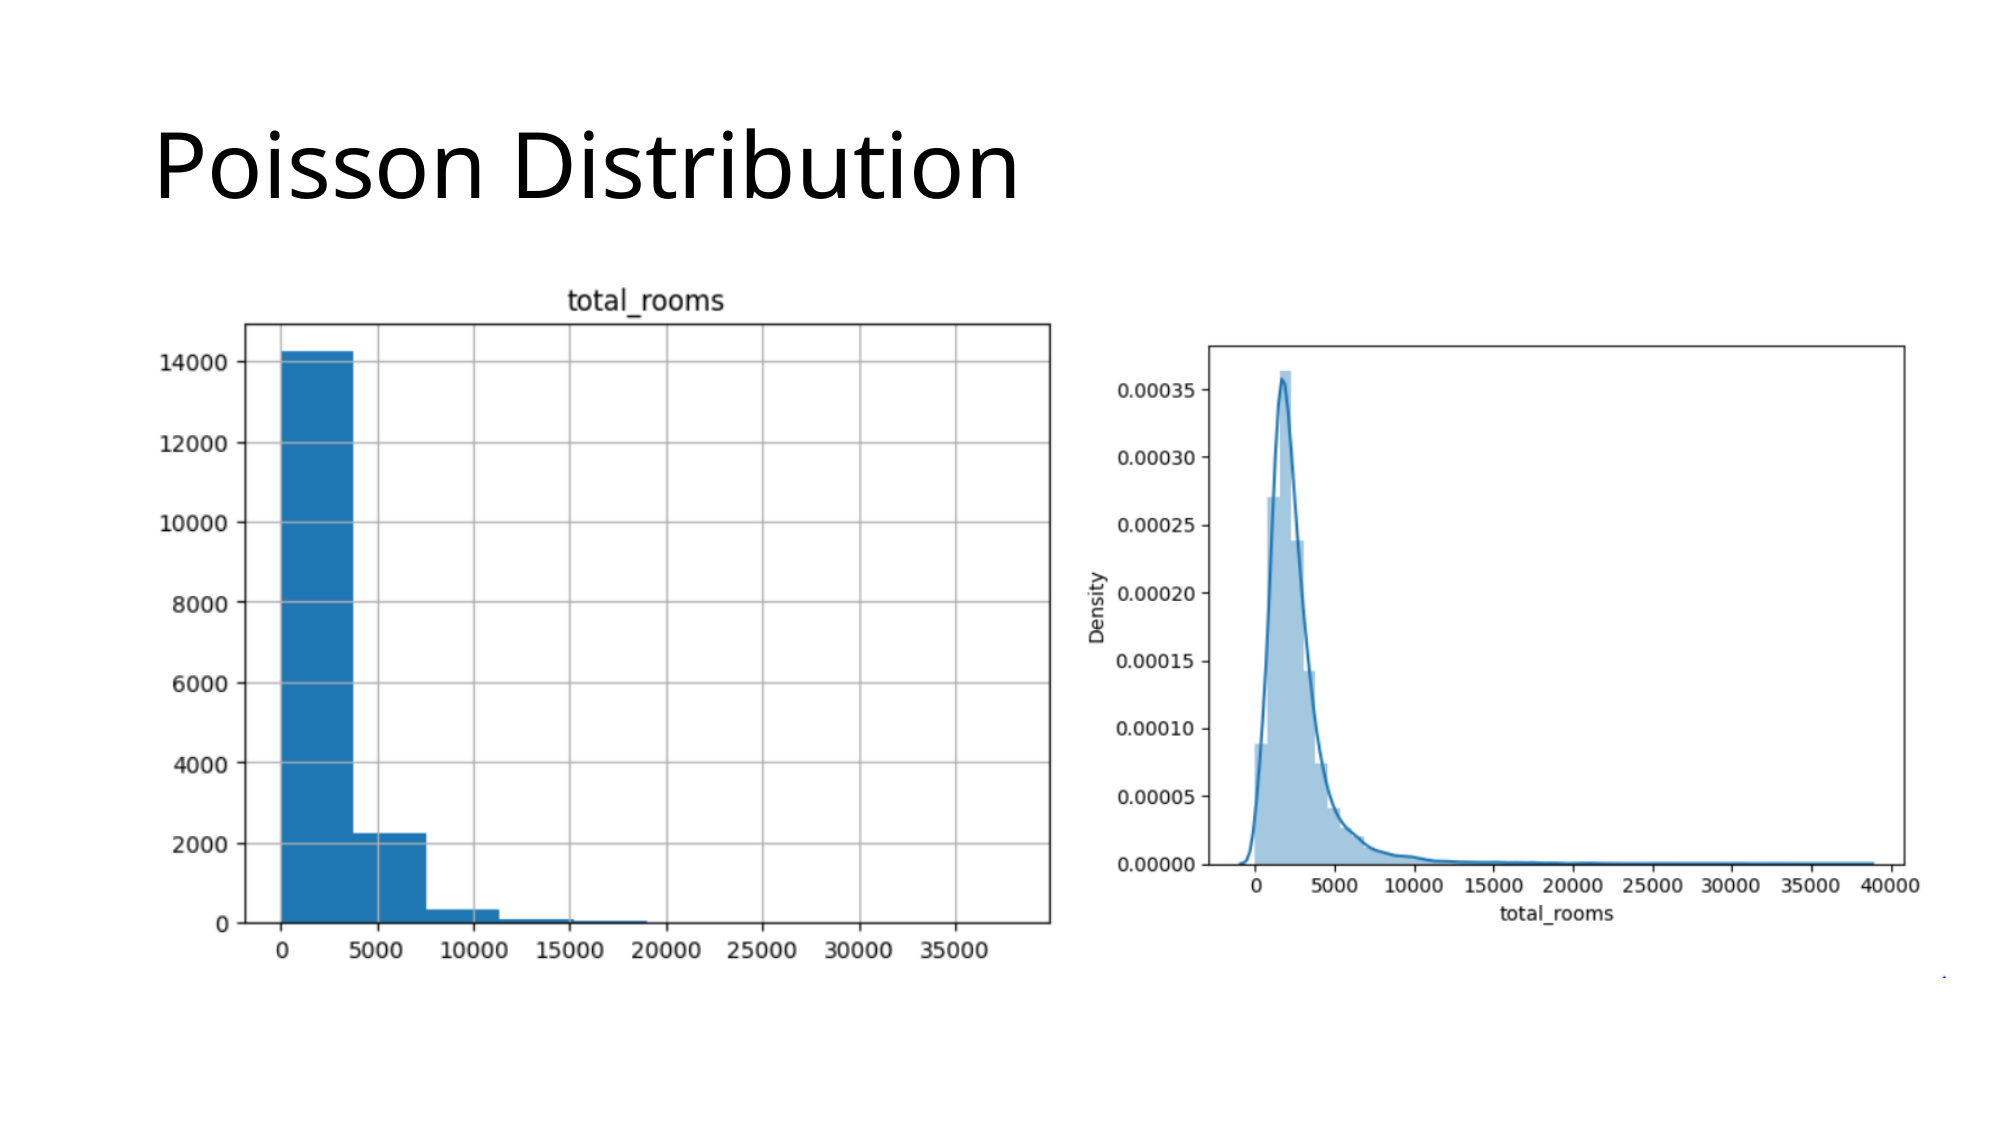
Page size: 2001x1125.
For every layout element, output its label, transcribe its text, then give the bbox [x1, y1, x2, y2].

picture [1066, 335, 1947, 979]
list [136, 276, 1100, 992]
title Poisson Distribution [137, 59, 1863, 278]
